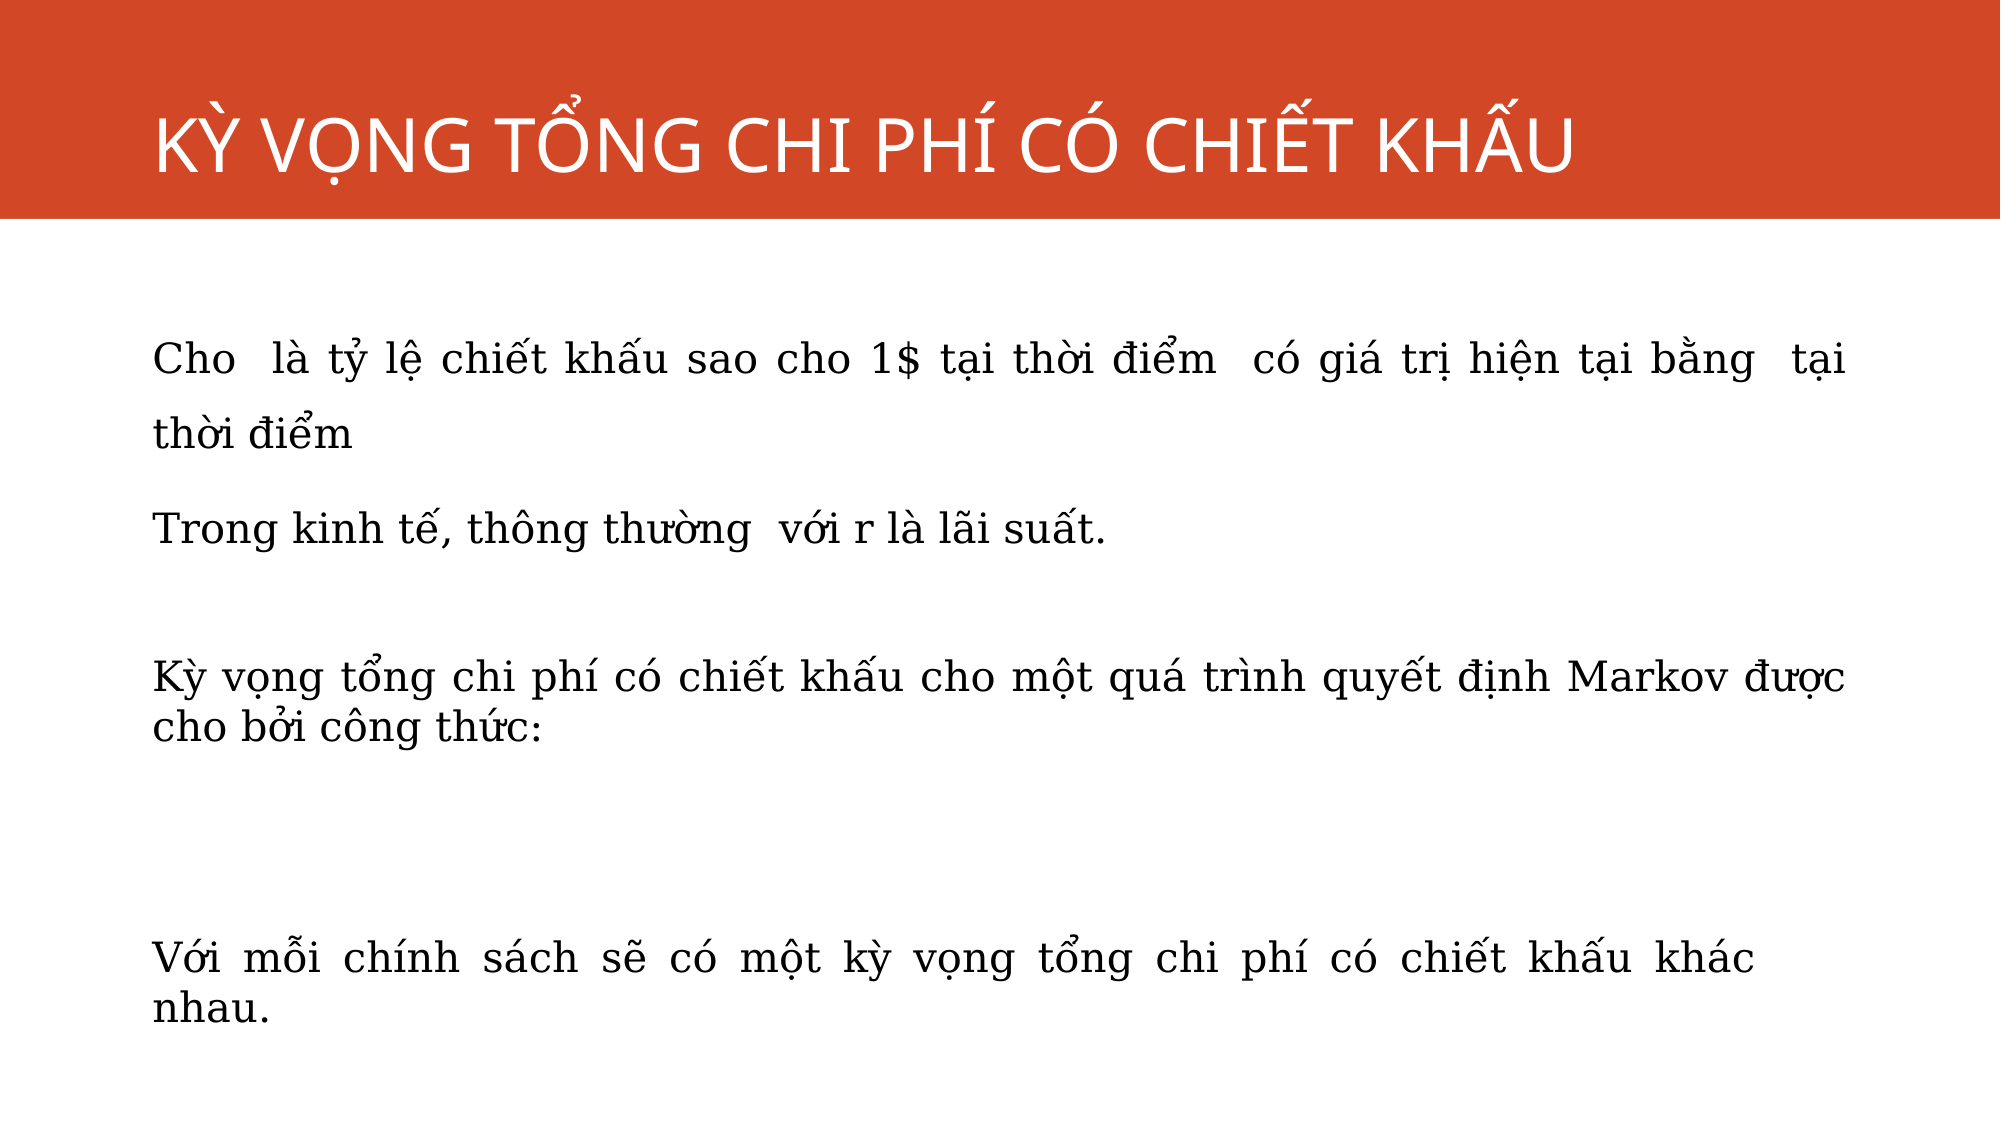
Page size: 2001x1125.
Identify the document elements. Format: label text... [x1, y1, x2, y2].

text_box Với mỗi chính sách sẽ có một kỳ vọng tổng chi phí có chiết khấu khác nhau. [137, 923, 1772, 1039]
title KỲ VỌNG TỔNG CHI PHÍ CÓ CHIẾT KHẤU [137, 0, 1901, 196]
